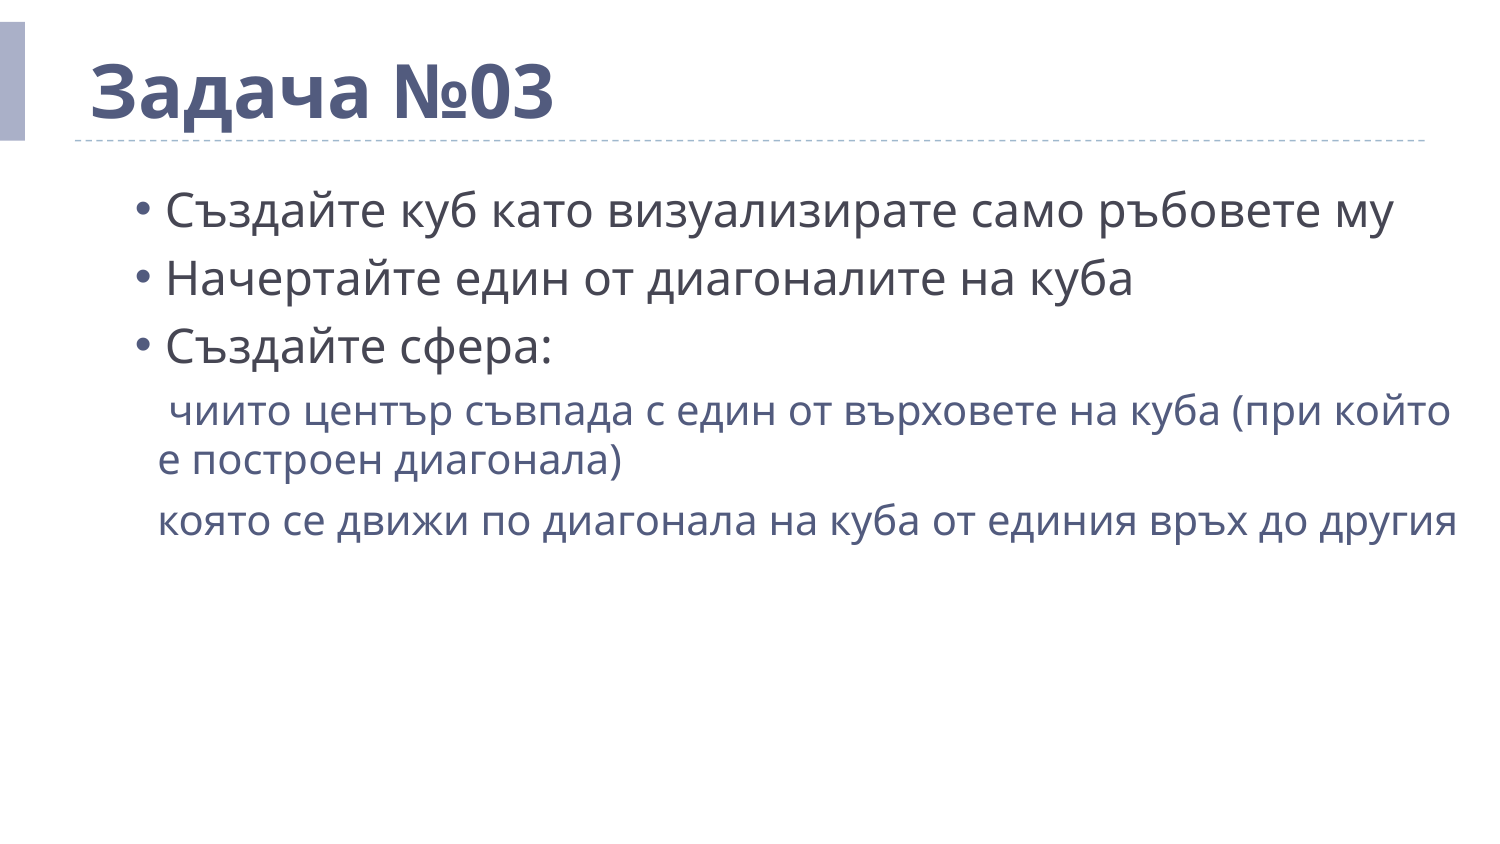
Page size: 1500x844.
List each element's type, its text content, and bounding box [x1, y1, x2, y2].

list Създайте куб като визуализирате само ръбовете му Начертайте един от диагоналите на куба Създайте сфера: чиито център съвпада с един от върховете на куба (при който е построен диагонала) която се движи по диагонала на куба от единия връх до другия [75, 171, 1475, 835]
title Задача №03 [75, 18, 1475, 141]
